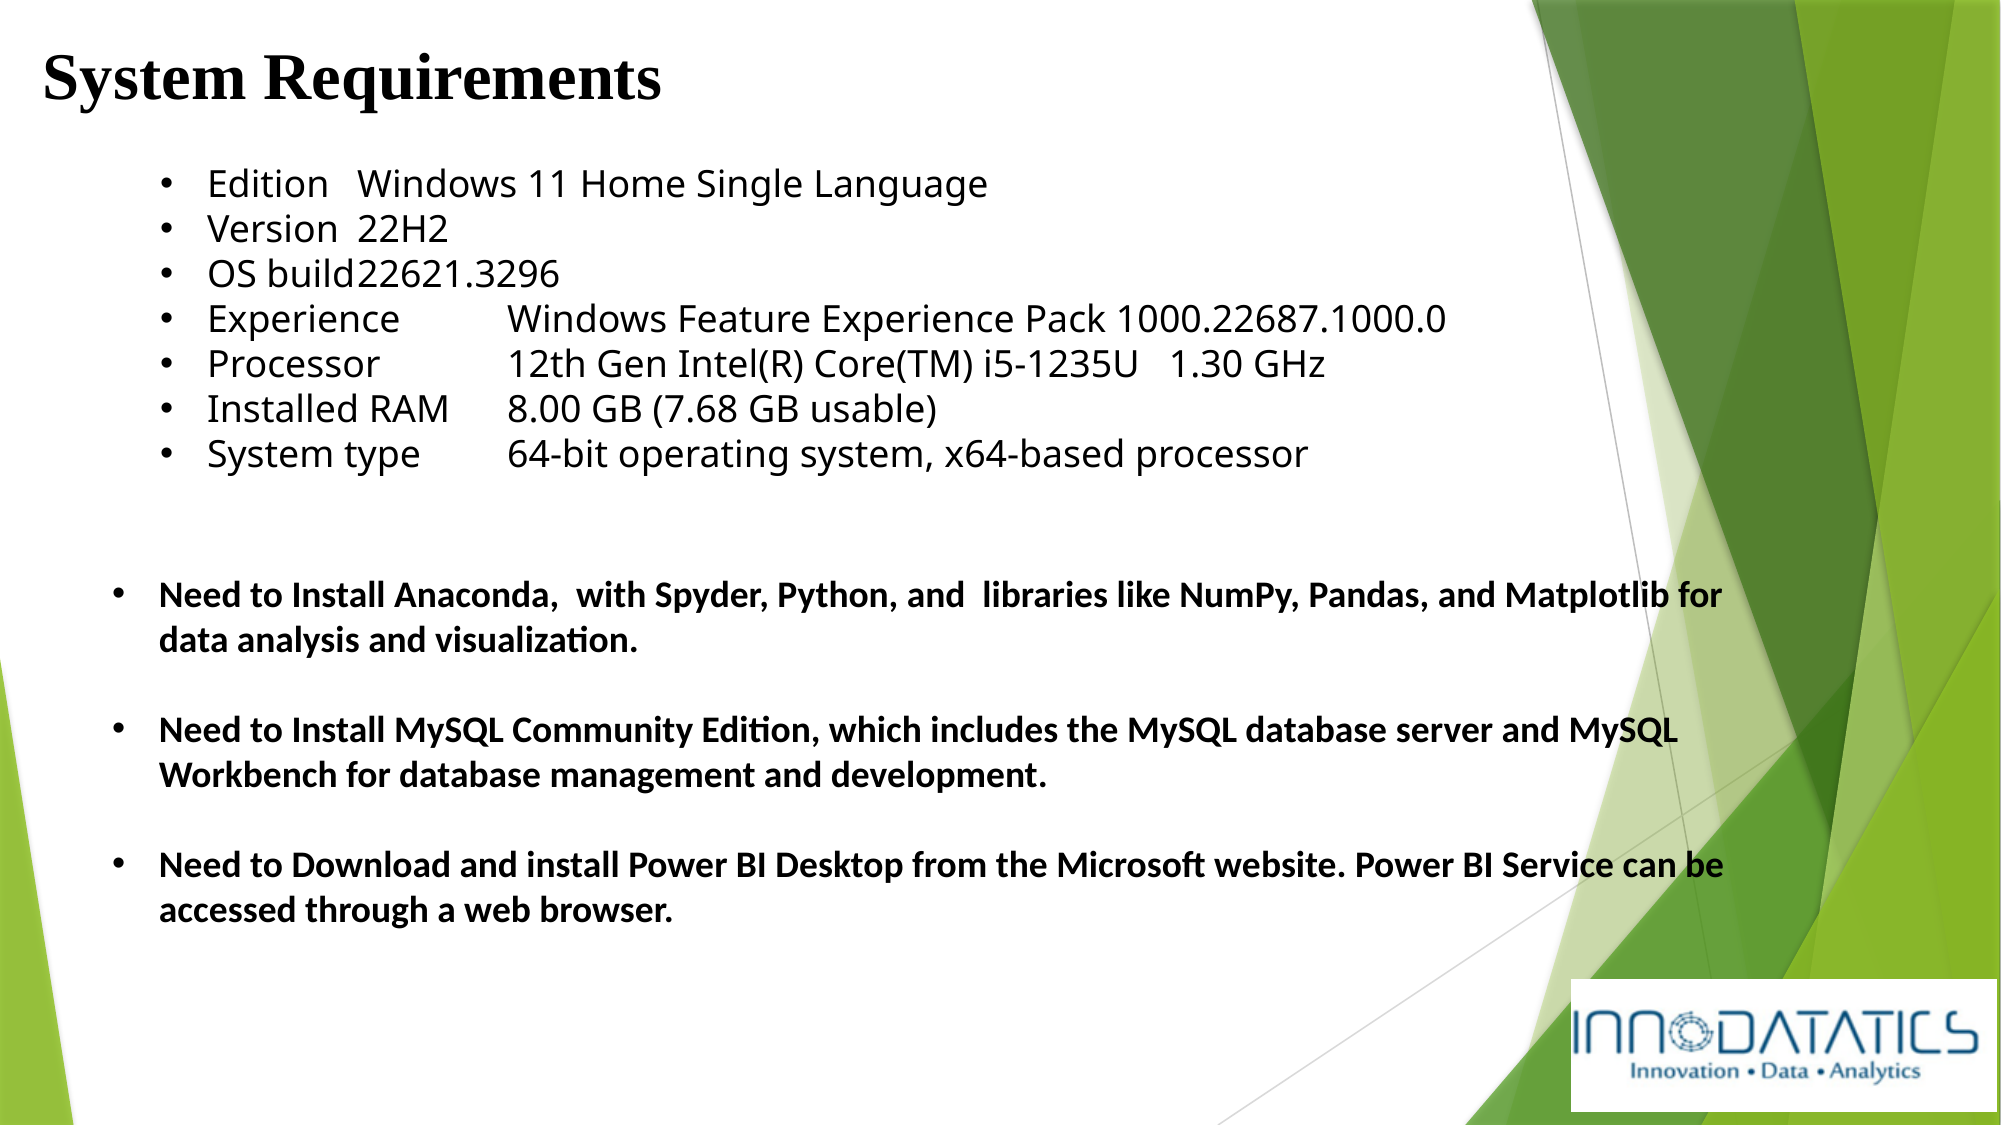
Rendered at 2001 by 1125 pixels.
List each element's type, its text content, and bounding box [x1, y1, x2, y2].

text_box Edition Windows 11 Home Single Language Version 22H2 OS build 22621.3296 Experience Windows Feature Experience Pack 1000.22687.1000.0 Processor 12th Gen Intel(R) Core(TM) i5-1235U 1.30 GHz Installed RAM 8.00 GB (7.68 GB usable) System type 64-bit operating system, x64-based processor [145, 152, 1777, 528]
text_box Need to Install Anaconda, with Spyder, Python, and libraries like NumPy, Pandas, and Matplotlib for data analysis and visualization. Need to Install MySQL Community Edition, which includes the MySQL database server and MySQL Workbench for database management and development. Need to Download and install Power BI Desktop from the Microsoft website. Power BI Service can be accessed through a web browser. [97, 562, 1756, 983]
picture [1571, 979, 1998, 1113]
title System Requirements [27, 0, 1841, 180]
